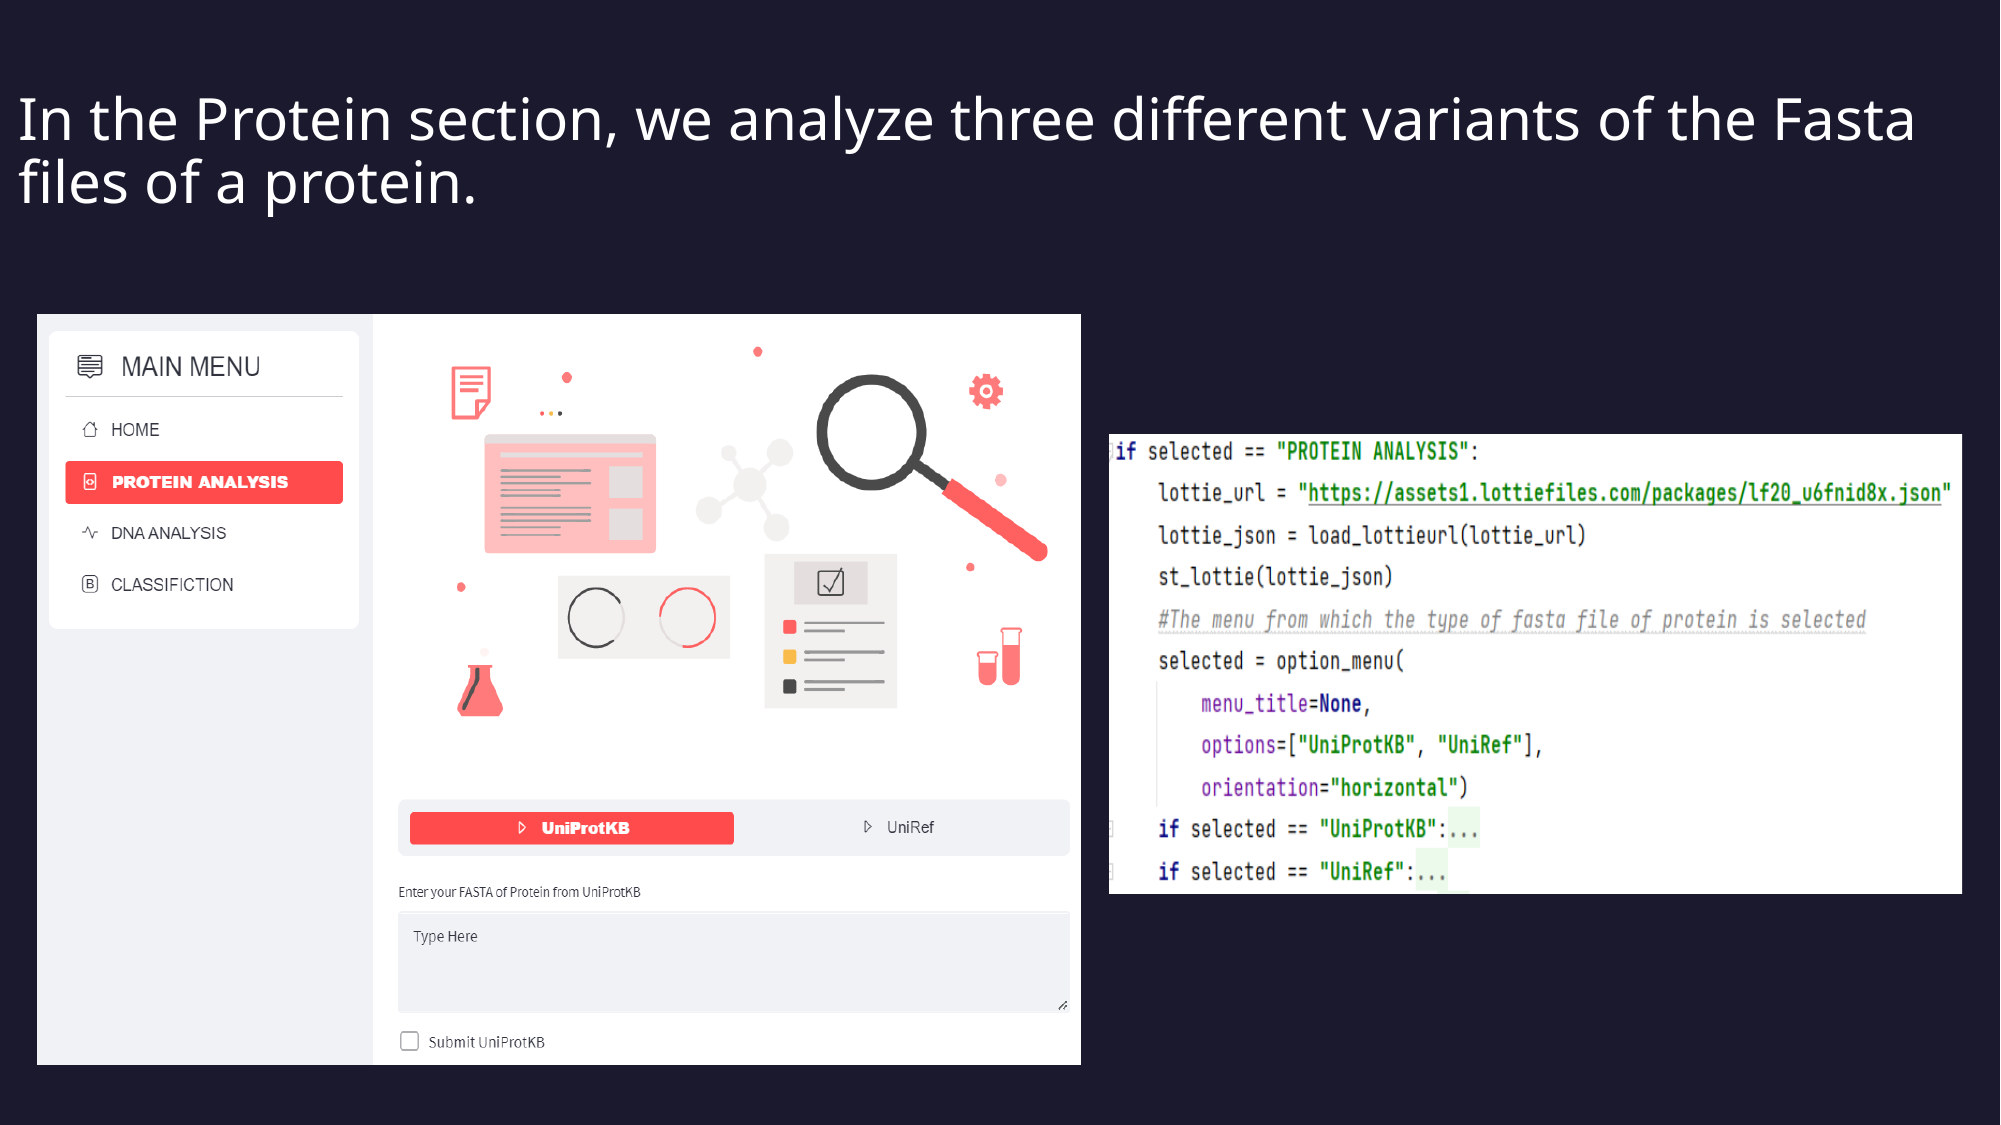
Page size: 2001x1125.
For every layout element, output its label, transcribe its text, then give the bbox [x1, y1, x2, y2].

title In the Protein section, we analyze three different variants of the Fasta files of a protein. [18, 19, 1982, 217]
picture [1109, 434, 1963, 894]
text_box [37, 314, 1081, 1065]
